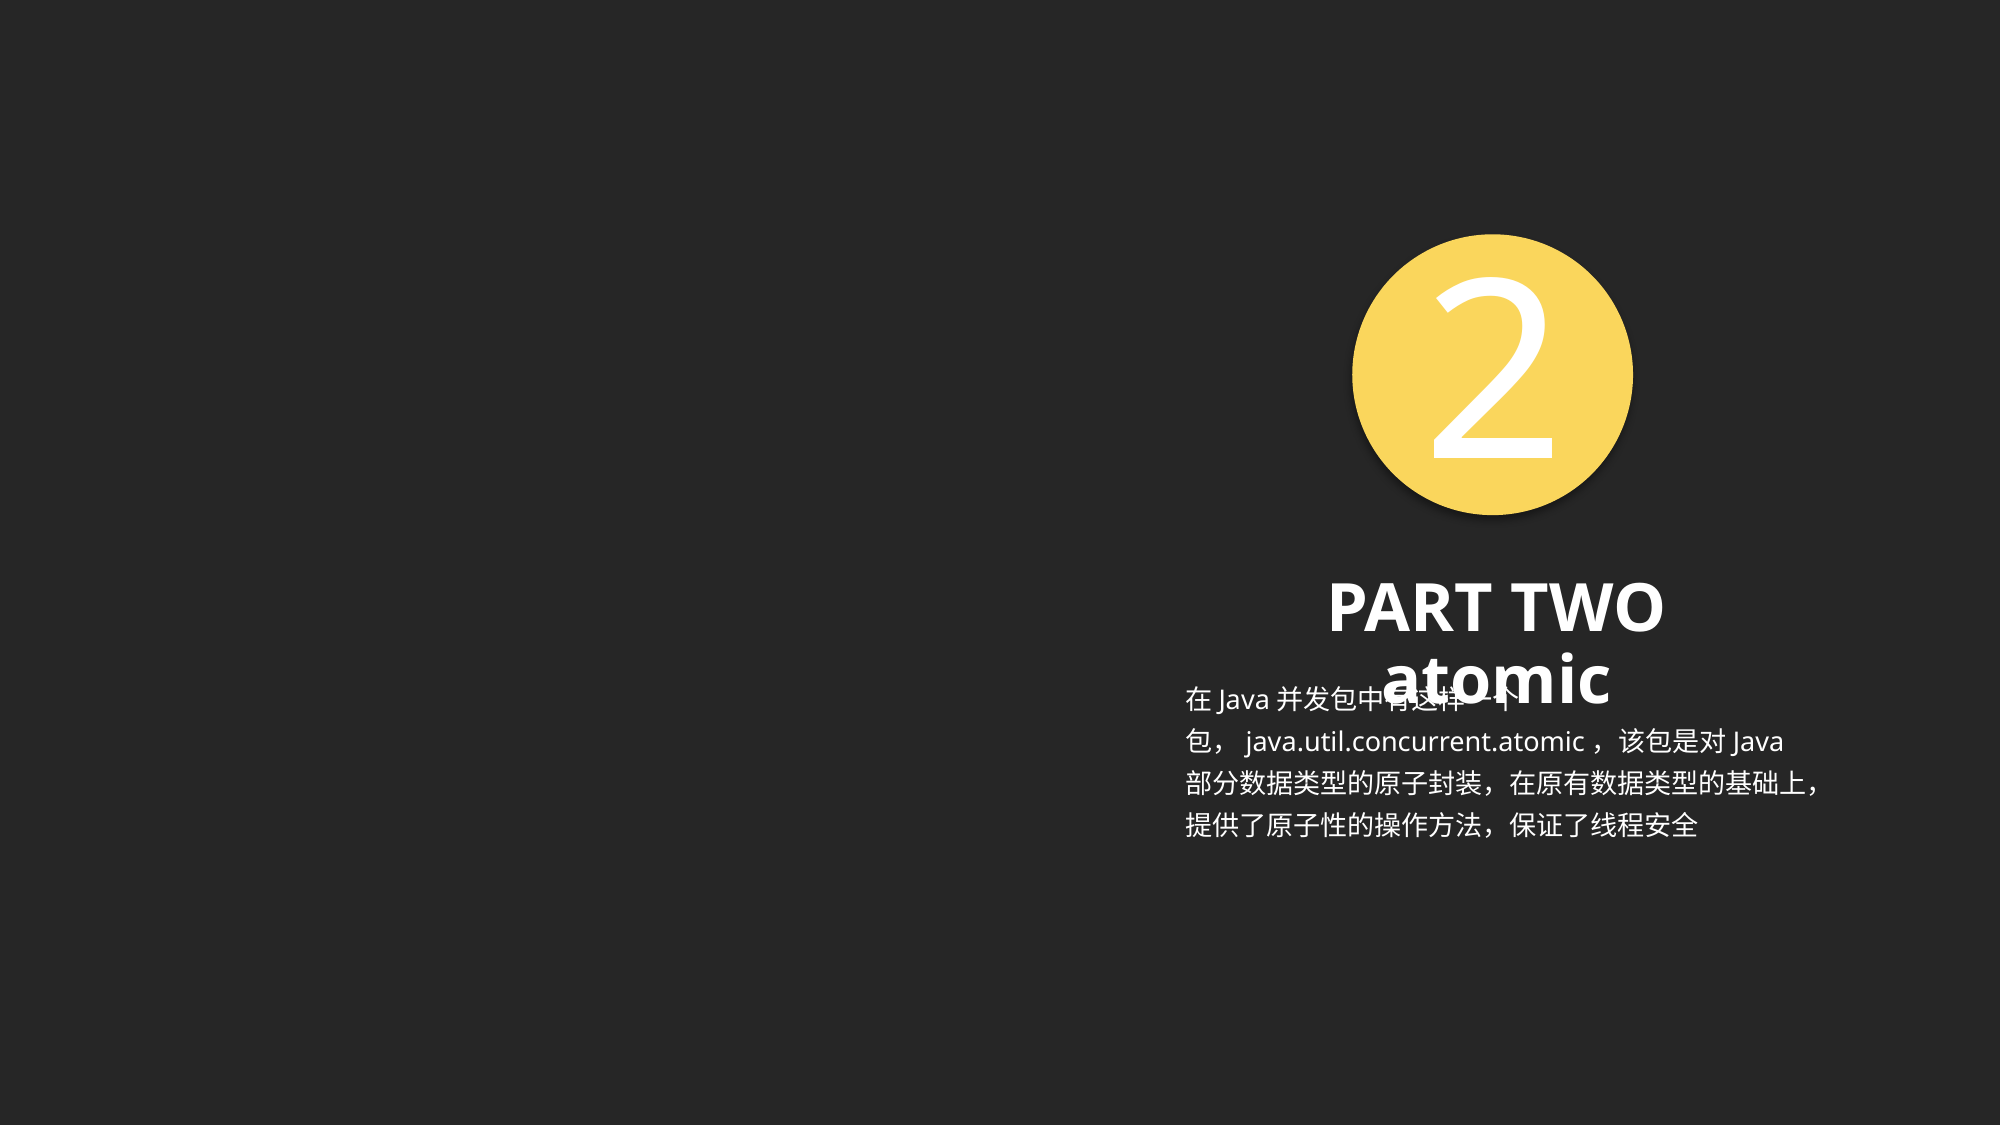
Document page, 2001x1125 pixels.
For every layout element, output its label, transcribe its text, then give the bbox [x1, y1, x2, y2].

list PART TWO atomic [1197, 566, 1796, 655]
list 2 [1407, 235, 1578, 524]
list 在Java并发包中有这样一个包，java.util.concurrent.atomic，该包是对Java部分数据类型的原子封装，在原有数据类型的基础上，提供了原子性的操作方法，保证了线程安全 [1170, 664, 1823, 851]
